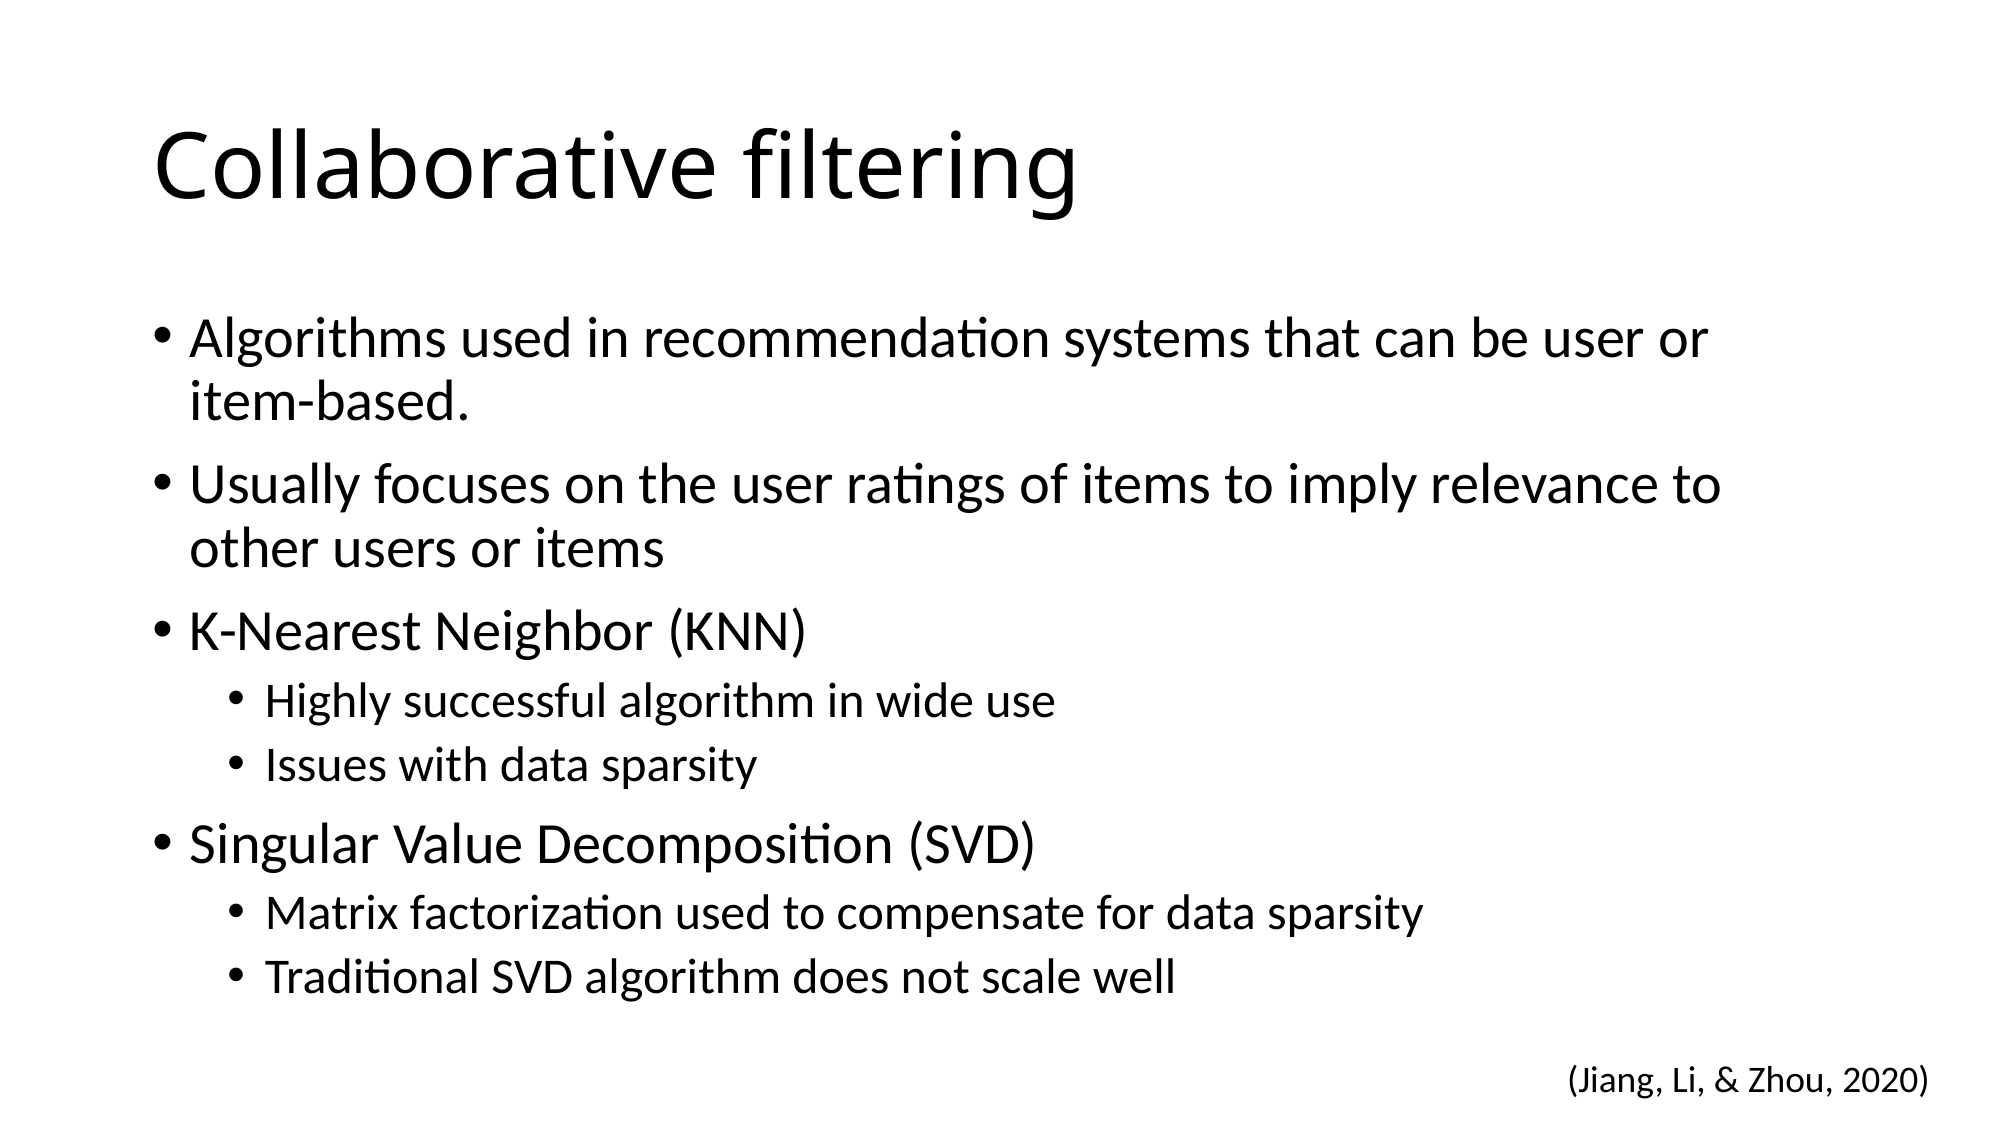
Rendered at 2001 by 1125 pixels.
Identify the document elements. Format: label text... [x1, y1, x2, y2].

title Collaborative filtering [137, 59, 1863, 278]
text_box (Jiang, Li, & Zhou, 2020) [1552, 1047, 1972, 1107]
list Algorithms used in recommendation systems that can be user or item-based. Usually focuses on the user ratings of items to imply relevance to other users or items K-Nearest Neighbor (KNN) Highly successful algorithm in wide use Issues with data sparsity Singular Value Decomposition (SVD) Matrix factorization used to compensate for data sparsity Traditional SVD algorithm does not scale well [137, 299, 1863, 1014]
